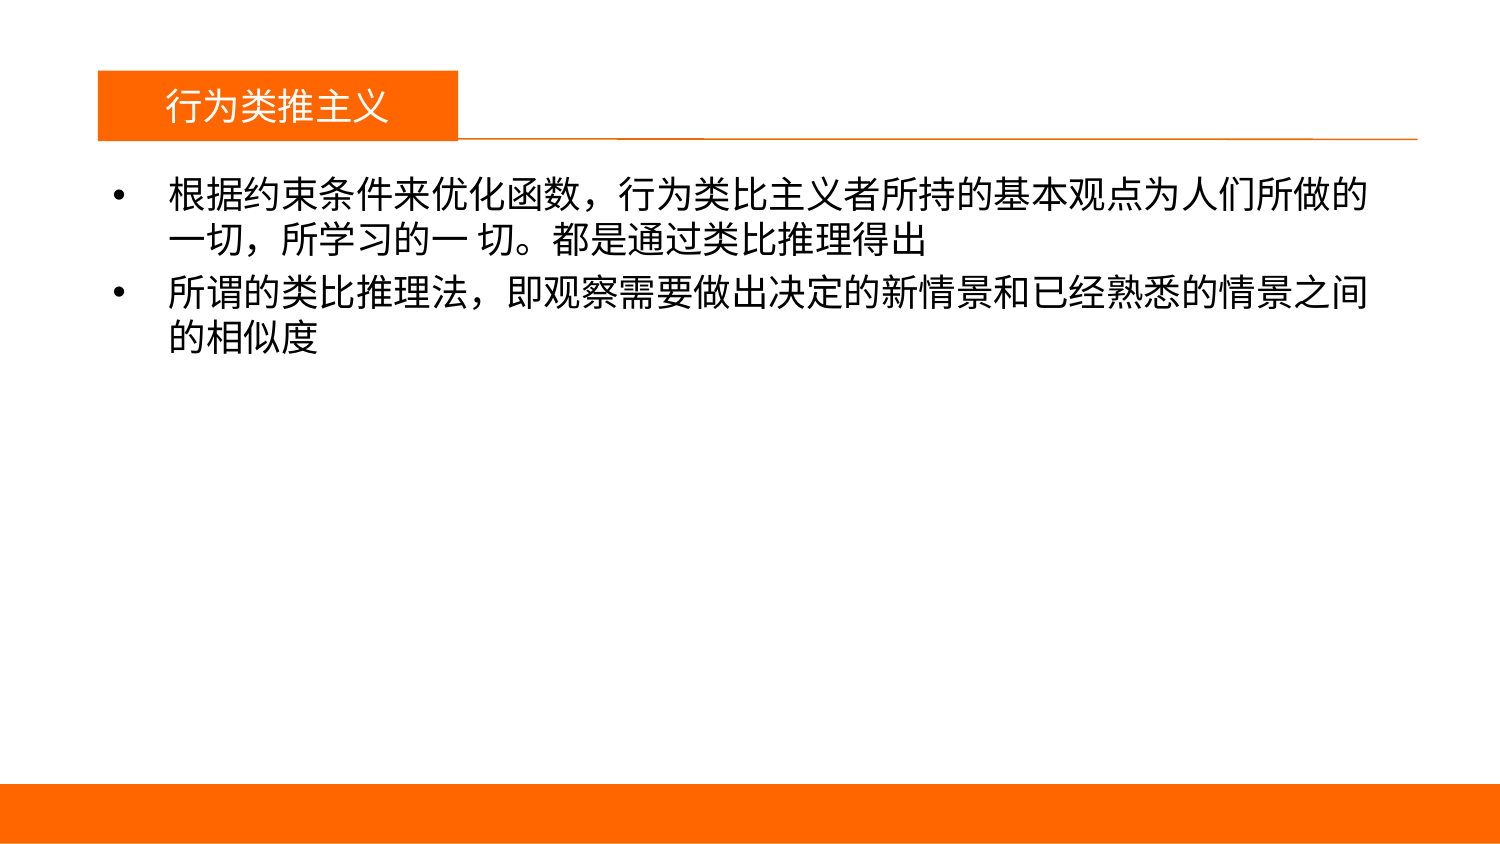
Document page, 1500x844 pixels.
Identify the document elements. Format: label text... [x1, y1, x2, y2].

text_box 根据约束条件来优化函数，行为类比主义者所持的基本观点为人们所做的一切，所学习的一 切。都是通过类比推理得出 所谓的类比推理法，即观察需要做出决定的新情景和已经熟悉的情景之间的相似度 [97, 164, 1418, 367]
text_box [99, 70, 130, 147]
text_box 行为类推主义 [96, 68, 460, 143]
text_box [0, 782, 1500, 844]
